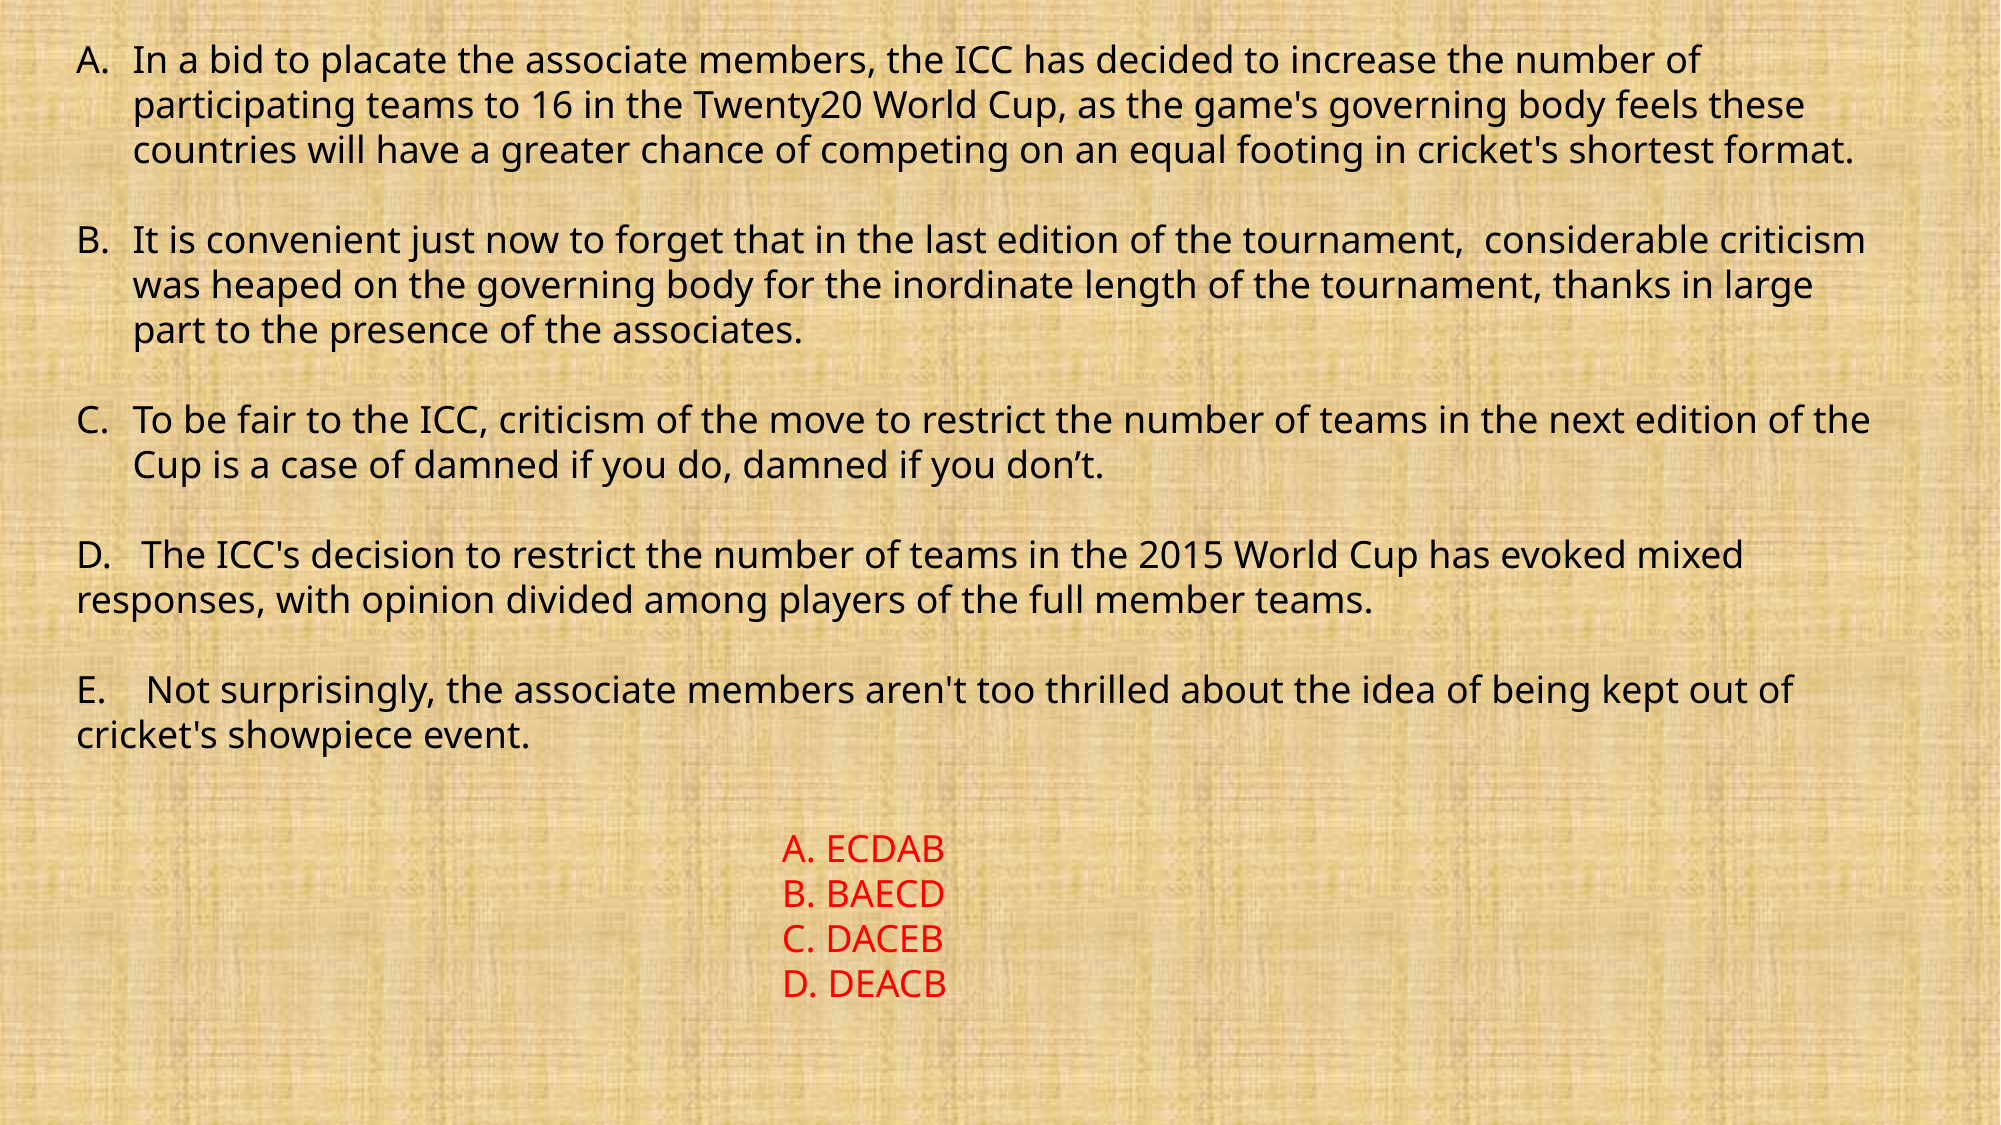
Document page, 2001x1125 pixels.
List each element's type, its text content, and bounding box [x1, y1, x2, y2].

text_box A. ECDAB B. BAECD C. DACEB D. DEACB [767, 817, 1768, 1012]
text_box In a bid to placate the associate members, the ICC has decided to increase the number of participating teams to 16 in the Twenty20 World Cup, as the game's governing body feels these countries will have a greater chance of competing on an equal footing in cricket's shortest format. It is convenient just now to forget that in the last edition of the tournament, considerable criticism was heaped on the governing body for the inordinate length of the tournament, thanks in large part to the presence of the associates. To be fair to the ICC, criticism of the move to restrict the number of teams in the next edition of the Cup is a case of damned if you do, damned if you don’t. D. The ICC's decision to restrict the number of teams in the 2015 World Cup has evoked mixed responses, with opinion divided among players of the full member teams. E. Not surprisingly, the associate members aren't too thrilled about the idea of being kept out of cricket's showpiece event. [61, 28, 1905, 764]
picture [0, 0, 2001, 1125]
